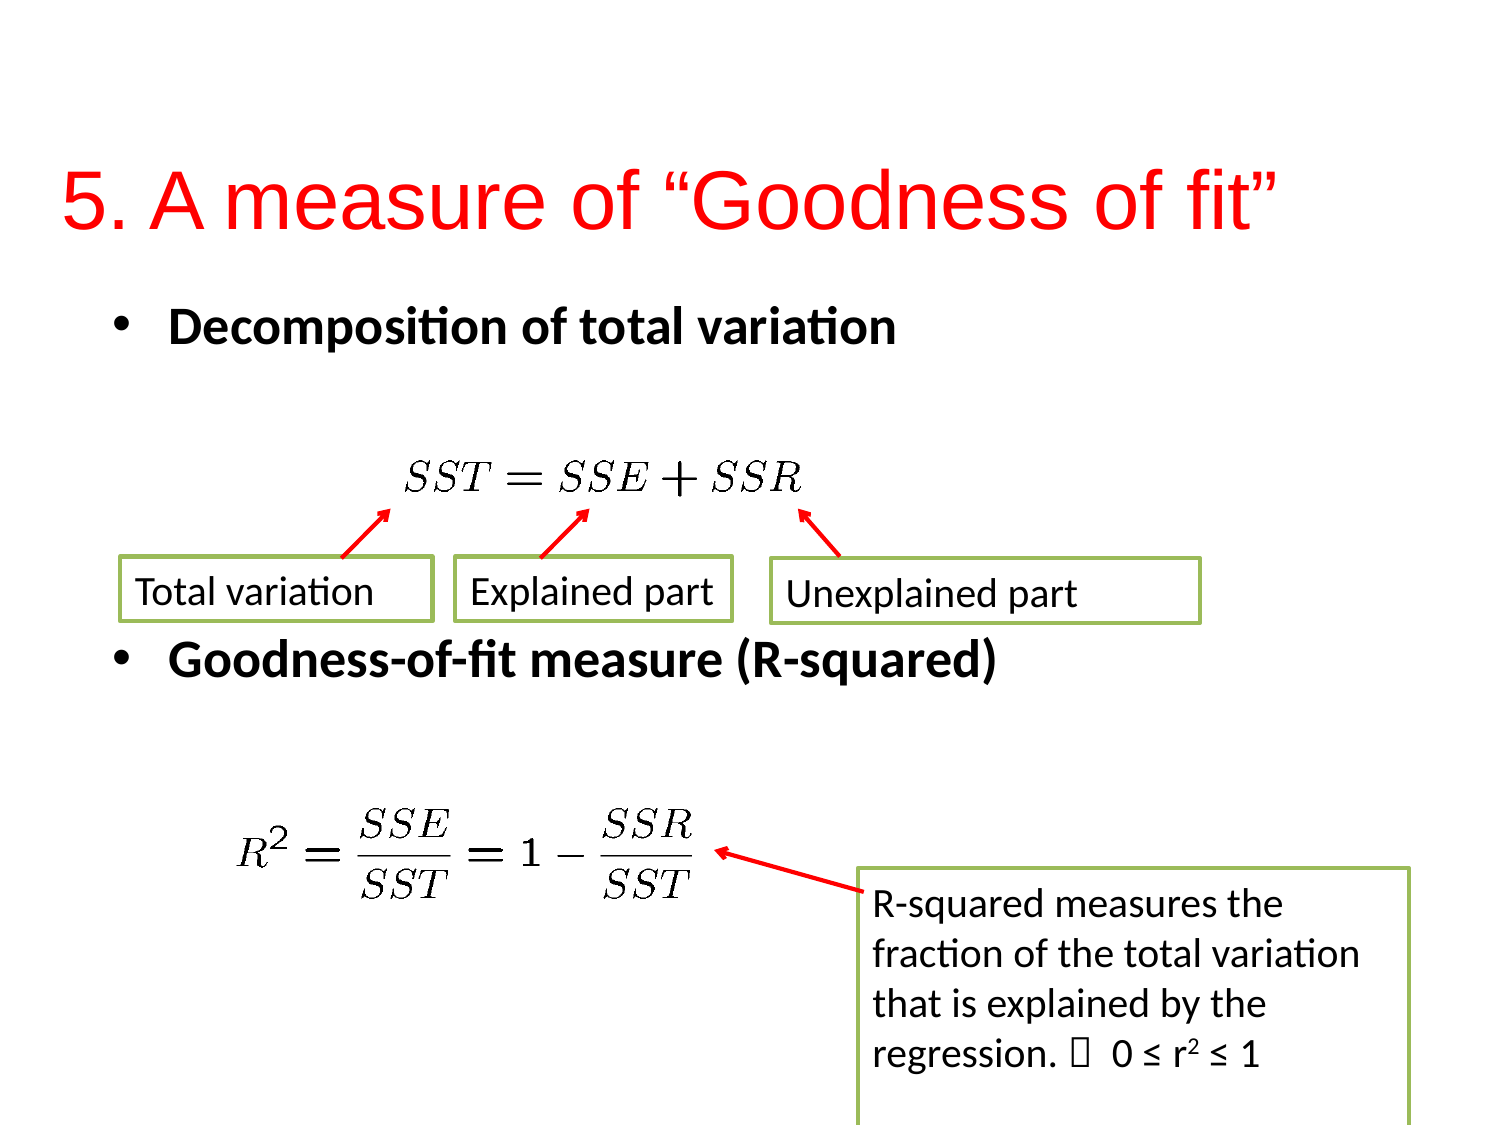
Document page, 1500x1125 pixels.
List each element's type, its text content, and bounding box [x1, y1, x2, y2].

picture [236, 807, 692, 900]
text_box Total variation [118, 554, 435, 623]
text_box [539, 508, 590, 559]
text_box 5. A measure of “Goodness of fit” [47, 13, 1488, 254]
text_box Unexplained part [769, 556, 1202, 625]
picture [403, 460, 802, 497]
list Decomposition of total variation Goodness-of-fit measure (R-squared) [97, 287, 1410, 1029]
text_box R-squared measures the fraction of the total variation that is explained by the regression.  0 ≤ r2 ≤ 1 [856, 866, 1411, 1125]
text_box Explained part [453, 554, 734, 623]
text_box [713, 849, 864, 893]
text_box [340, 508, 392, 559]
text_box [794, 511, 844, 554]
